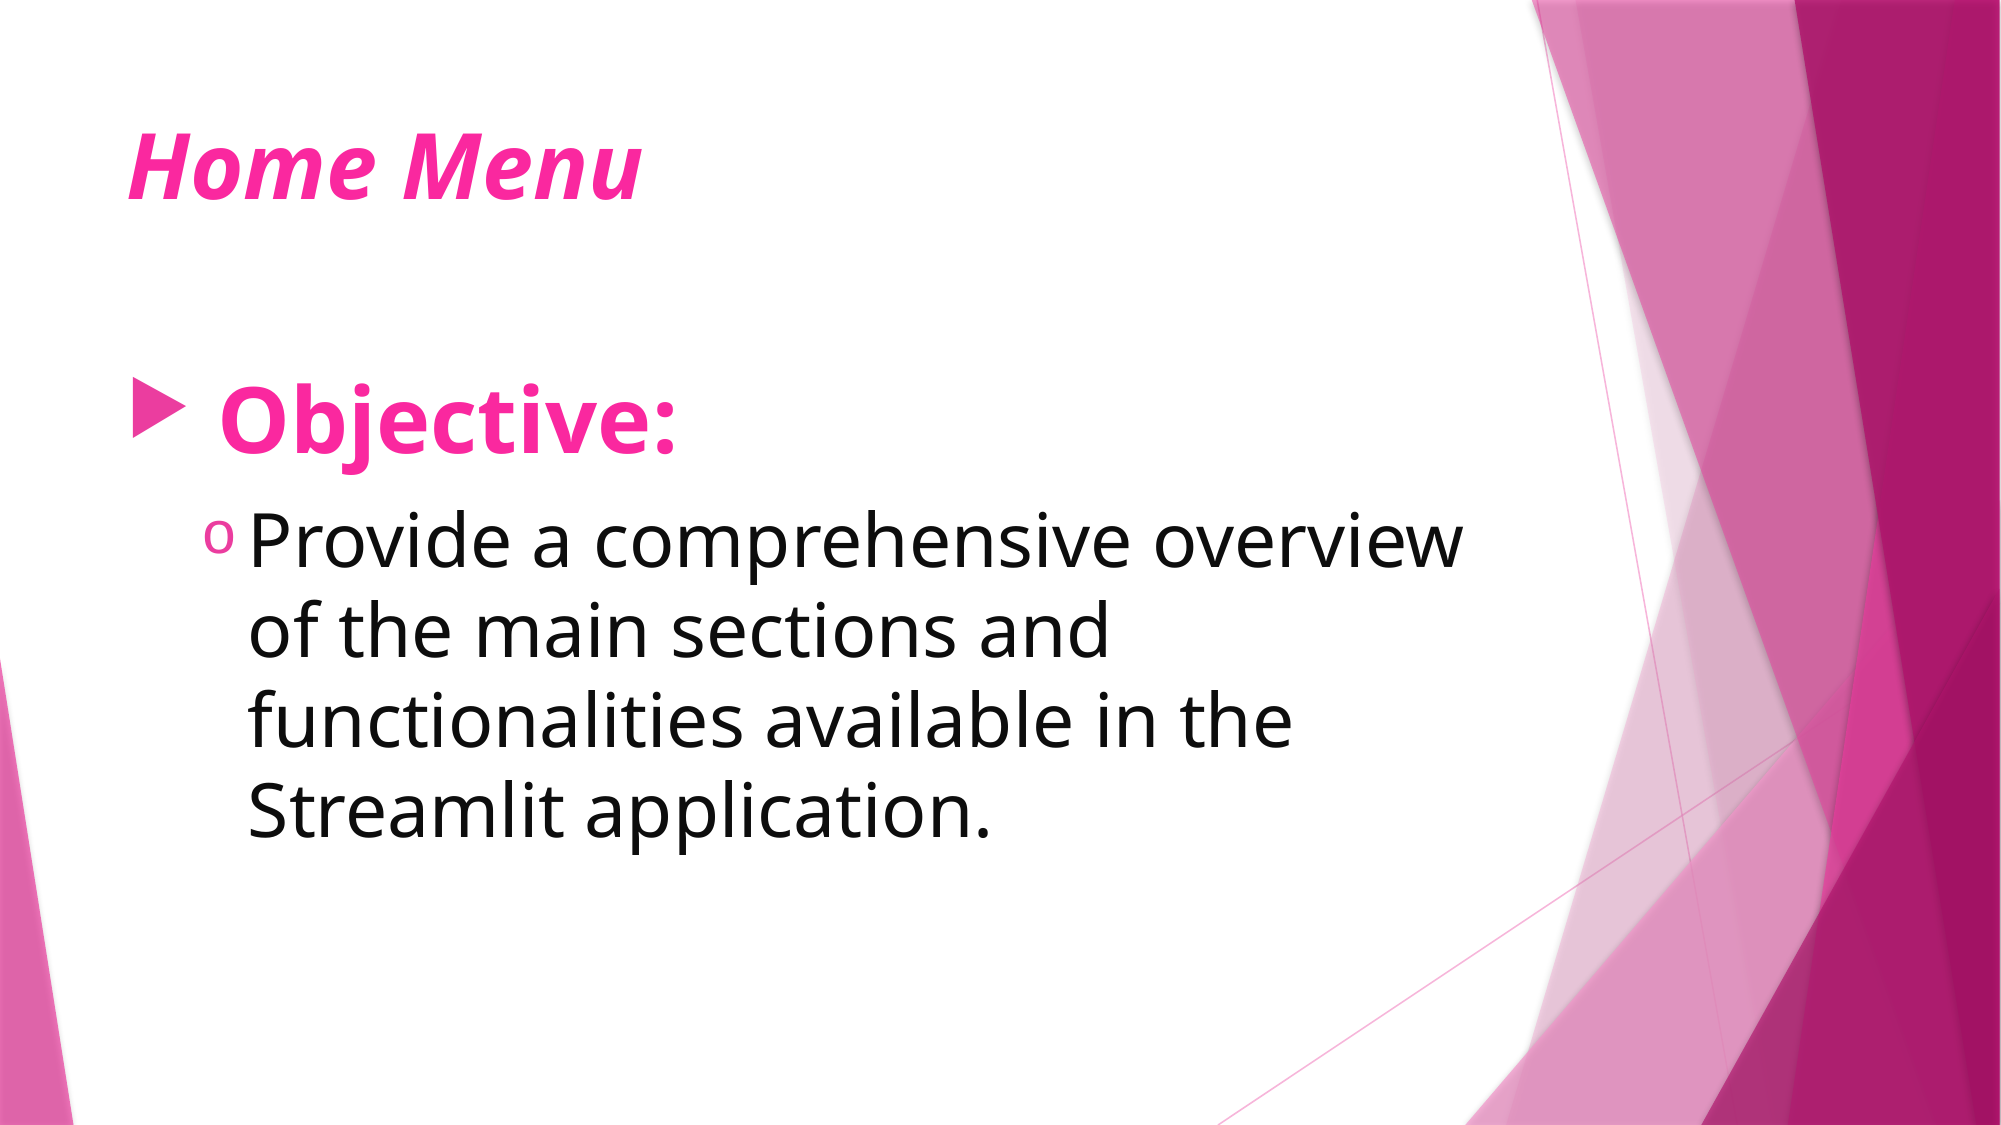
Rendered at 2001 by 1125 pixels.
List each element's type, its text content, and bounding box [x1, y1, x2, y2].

title Home Menu [111, 99, 1522, 317]
list Objective: Provide a comprehensive overview of the main sections and functionalities available in the Streamlit application. [111, 354, 1522, 992]
